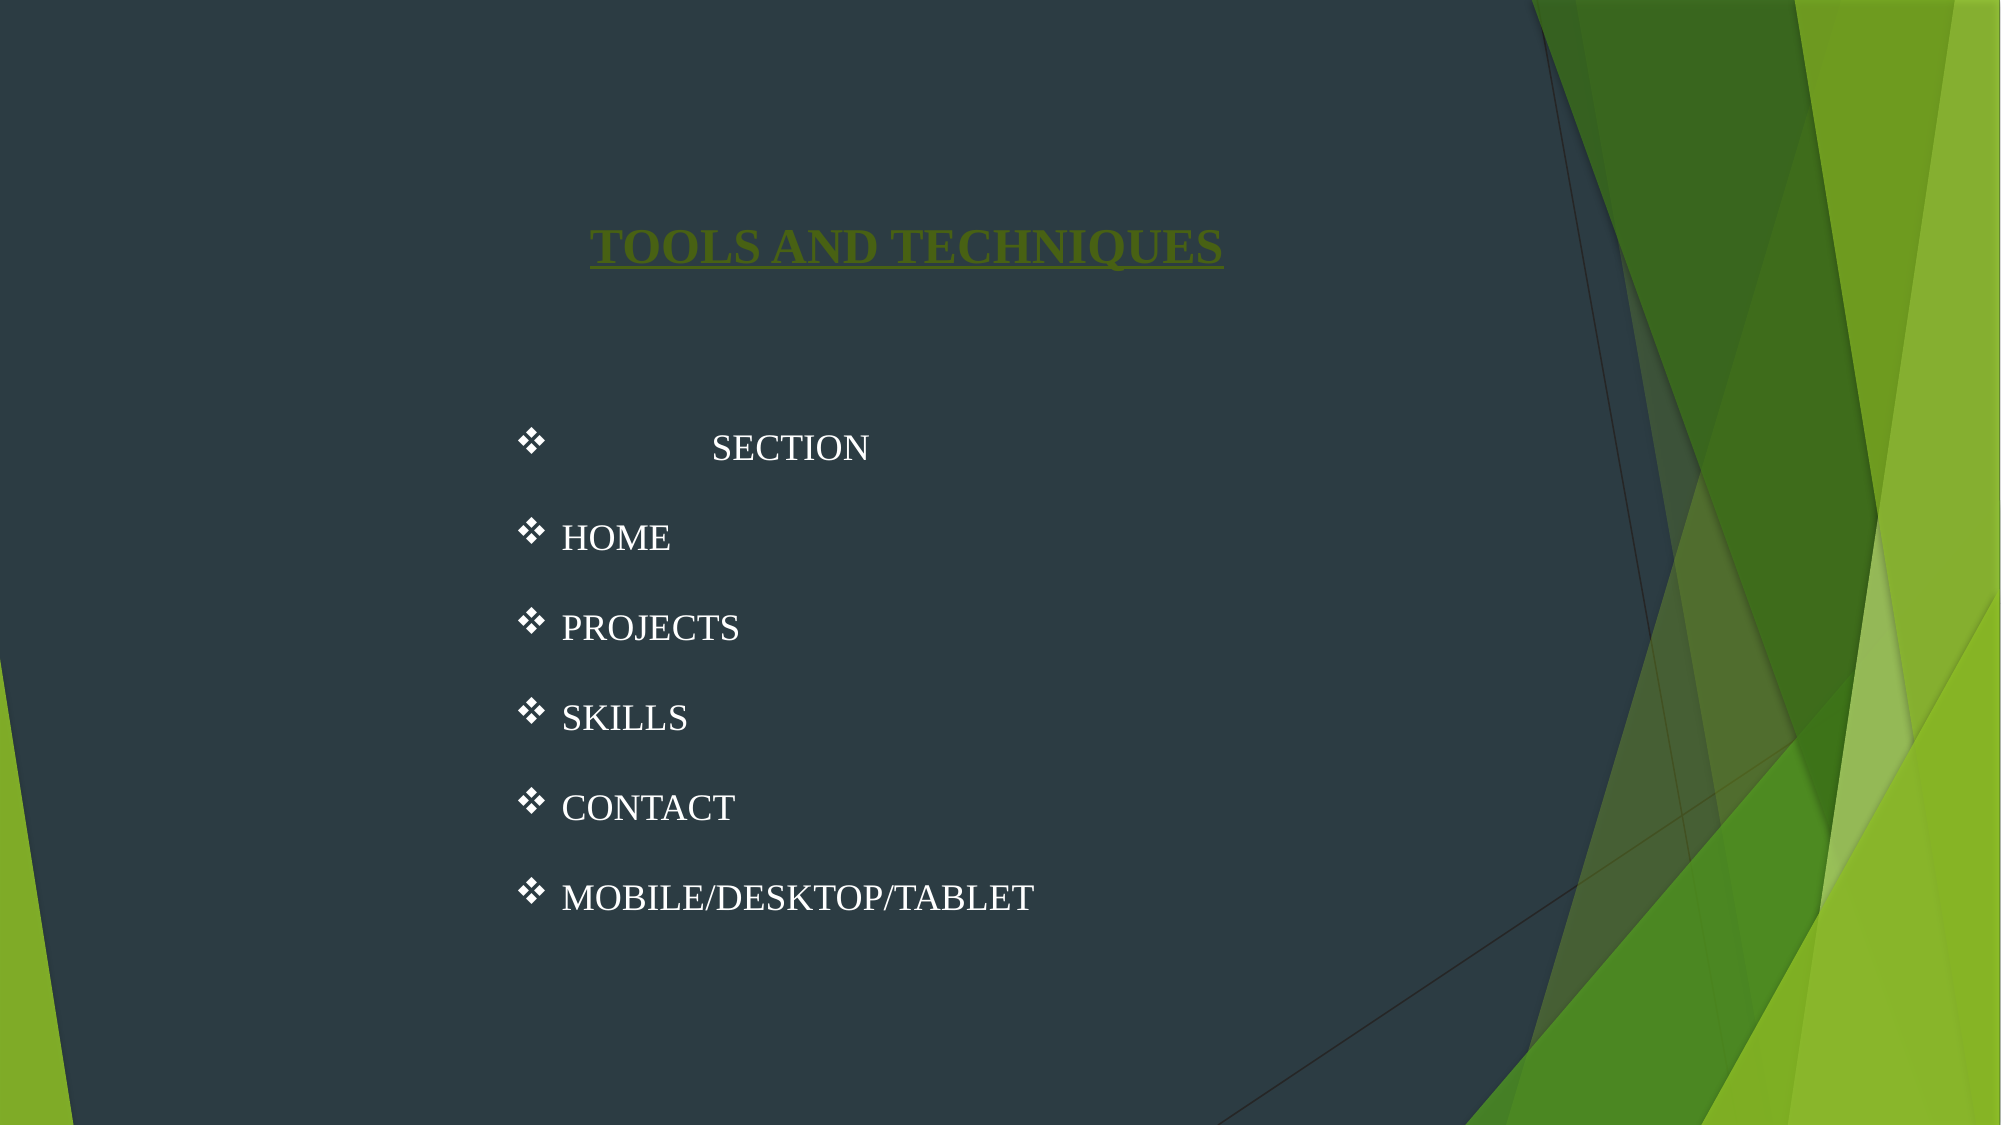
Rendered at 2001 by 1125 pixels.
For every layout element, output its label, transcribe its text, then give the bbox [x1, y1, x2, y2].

text_box TOOLS AND TECHNIQUES SECTION HOME PROJECTS SKILLS CONTACT MOBILE/DESKTOP/TABLET [500, 205, 1500, 926]
